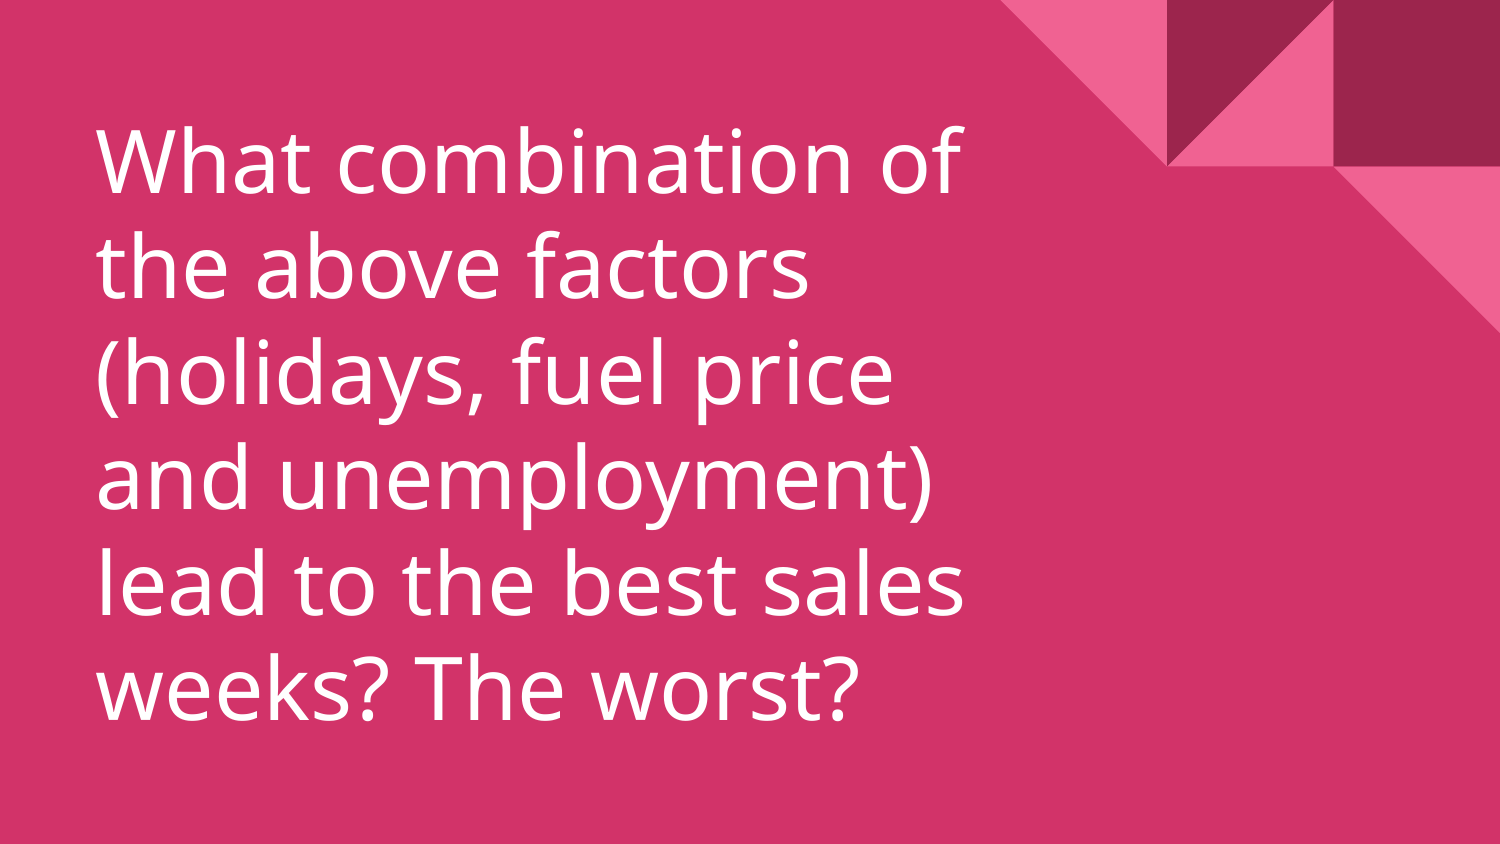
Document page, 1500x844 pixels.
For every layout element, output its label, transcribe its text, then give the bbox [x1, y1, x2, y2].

title What combination of the above factors (holidays, fuel price and unemployment) lead to the best sales weeks? The worst? [80, 86, 1003, 758]
